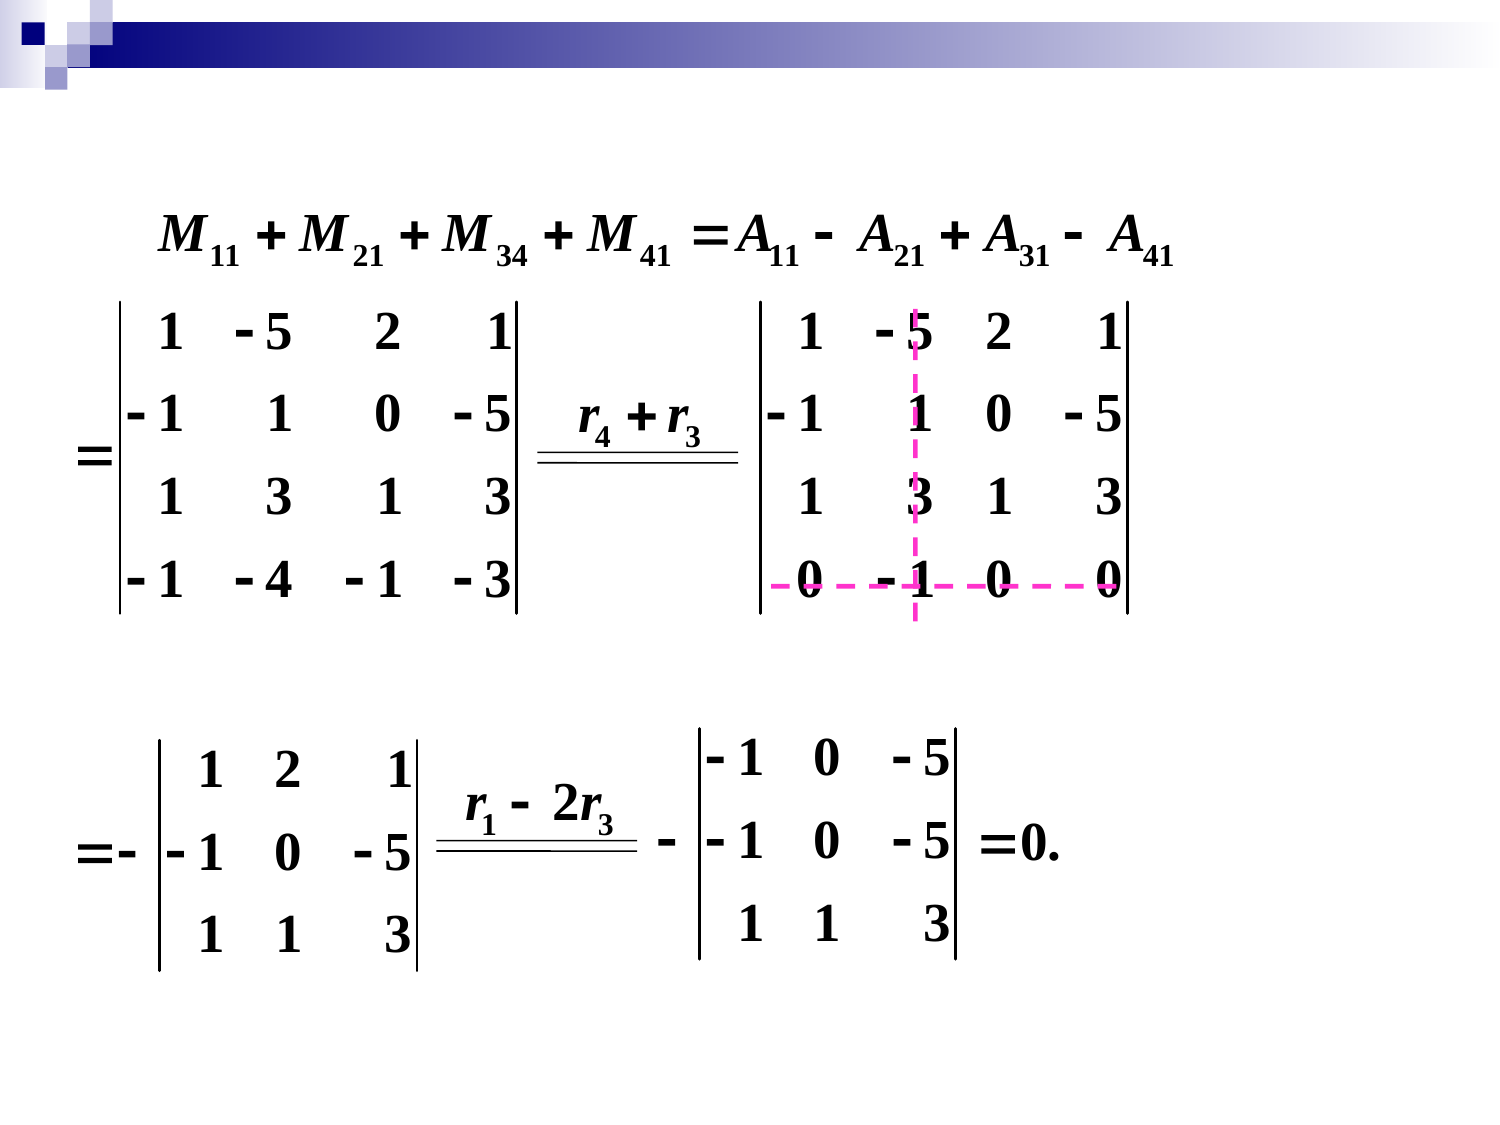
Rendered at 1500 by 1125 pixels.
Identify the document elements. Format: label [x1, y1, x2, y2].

text_box [436, 765, 638, 852]
text_box [64, 288, 529, 624]
text_box [648, 715, 971, 969]
text_box [537, 377, 739, 463]
text_box [147, 196, 1186, 280]
text_box [967, 810, 1070, 875]
text_box [749, 288, 1141, 624]
text_box [64, 727, 433, 981]
